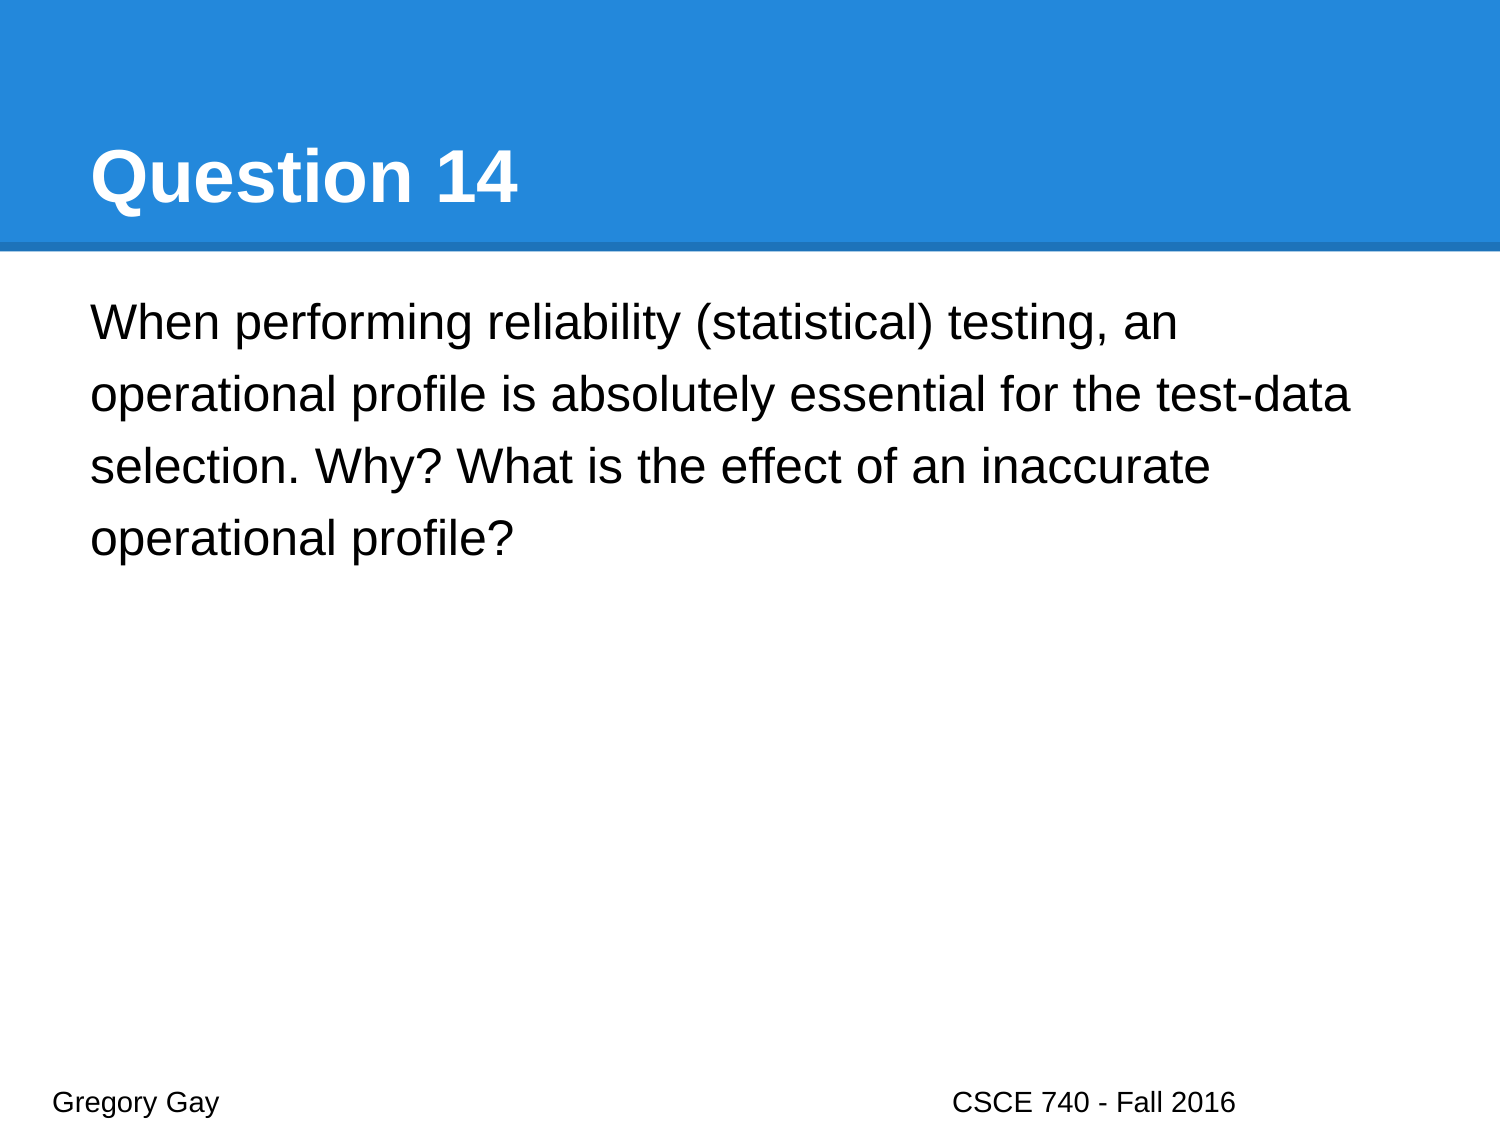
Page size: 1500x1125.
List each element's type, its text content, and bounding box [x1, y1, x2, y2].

list When performing reliability (statistical) testing, an operational profile is absolutely essential for the test-data selection. Why? What is the effect of an inaccurate operational profile? [75, 262, 1425, 1068]
title Question 14 [75, 45, 1425, 233]
text_box Gregory Gay CSCE 740 - Fall 2016 32 [37, 1068, 1463, 1114]
